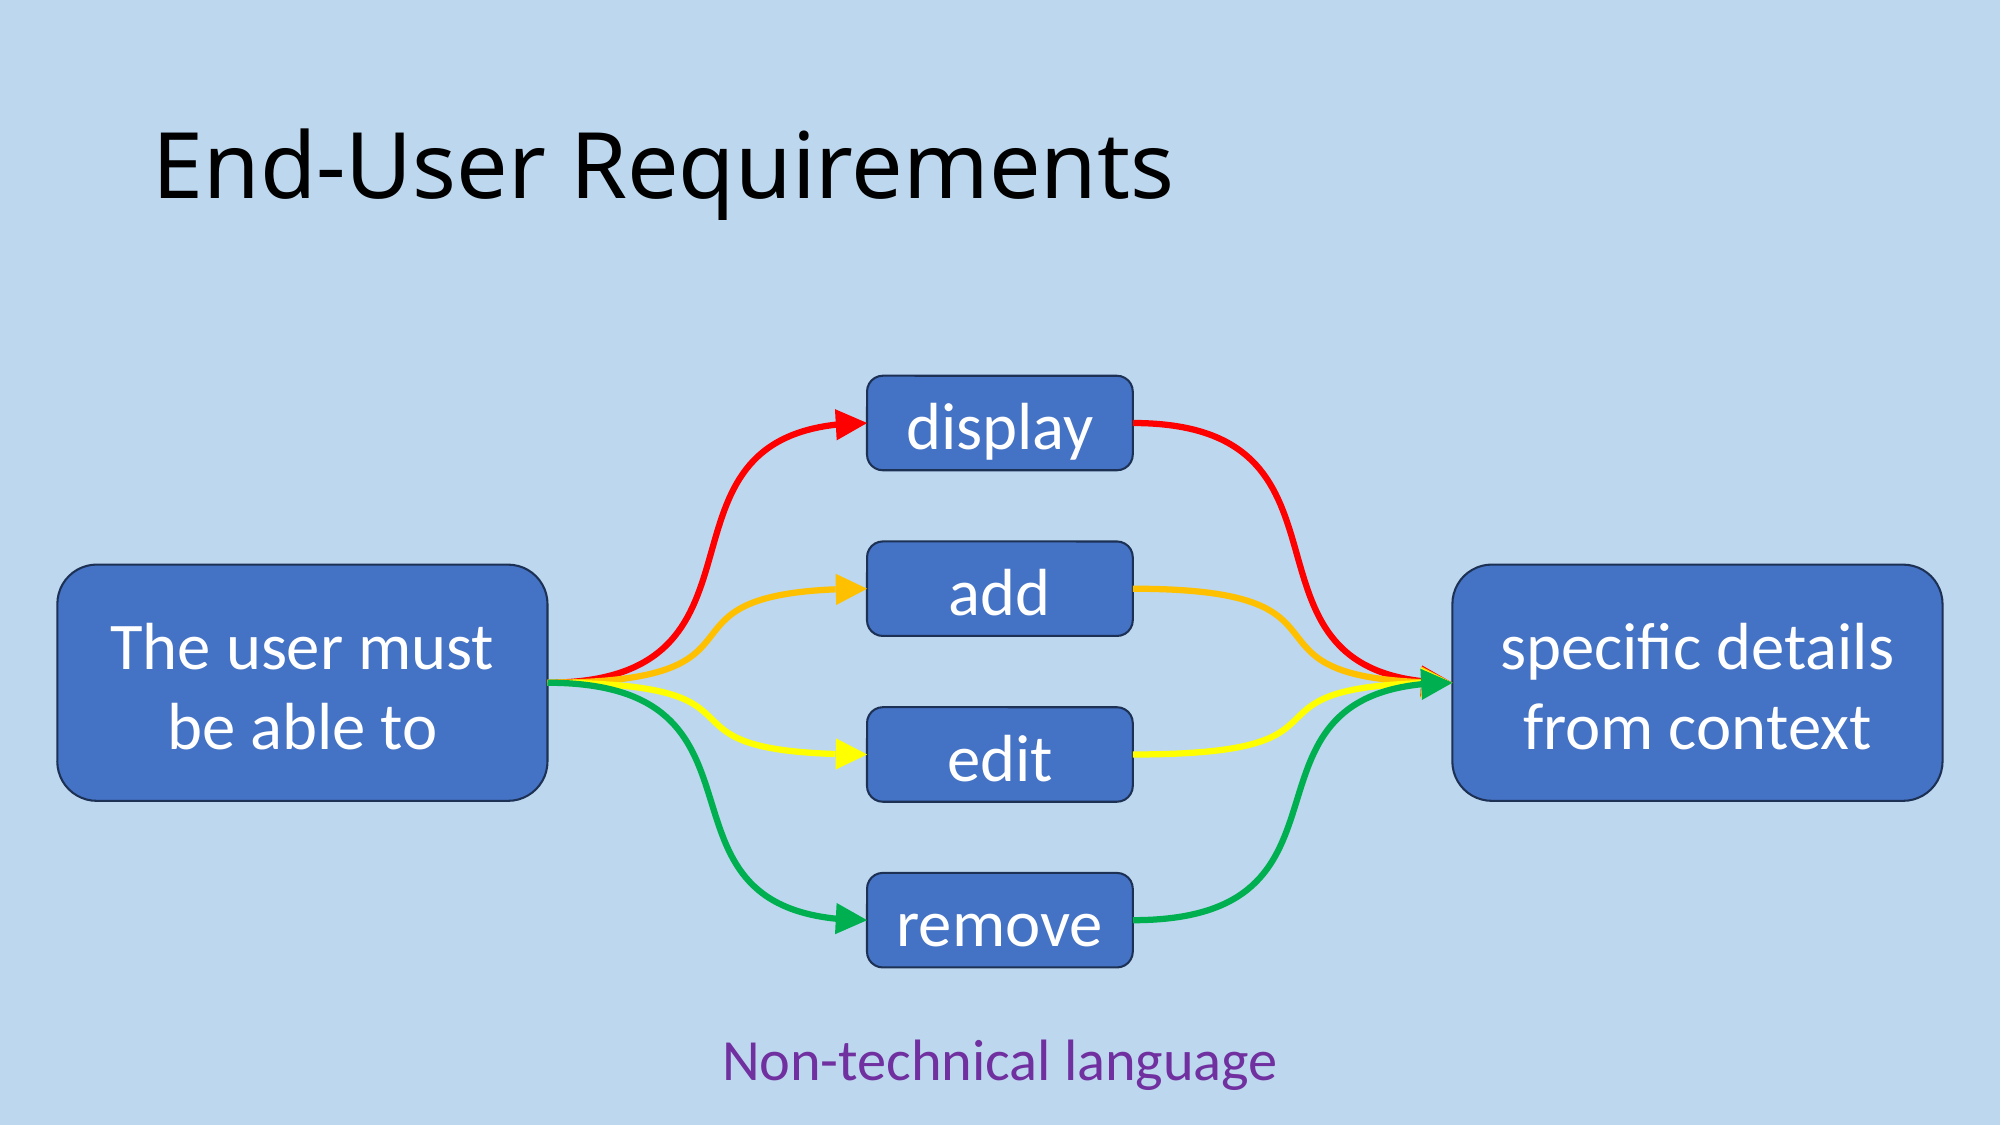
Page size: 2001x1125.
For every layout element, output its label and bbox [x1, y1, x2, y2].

text_box [56, 375, 1944, 968]
title [137, 59, 1863, 278]
text_box [701, 1014, 1299, 1099]
